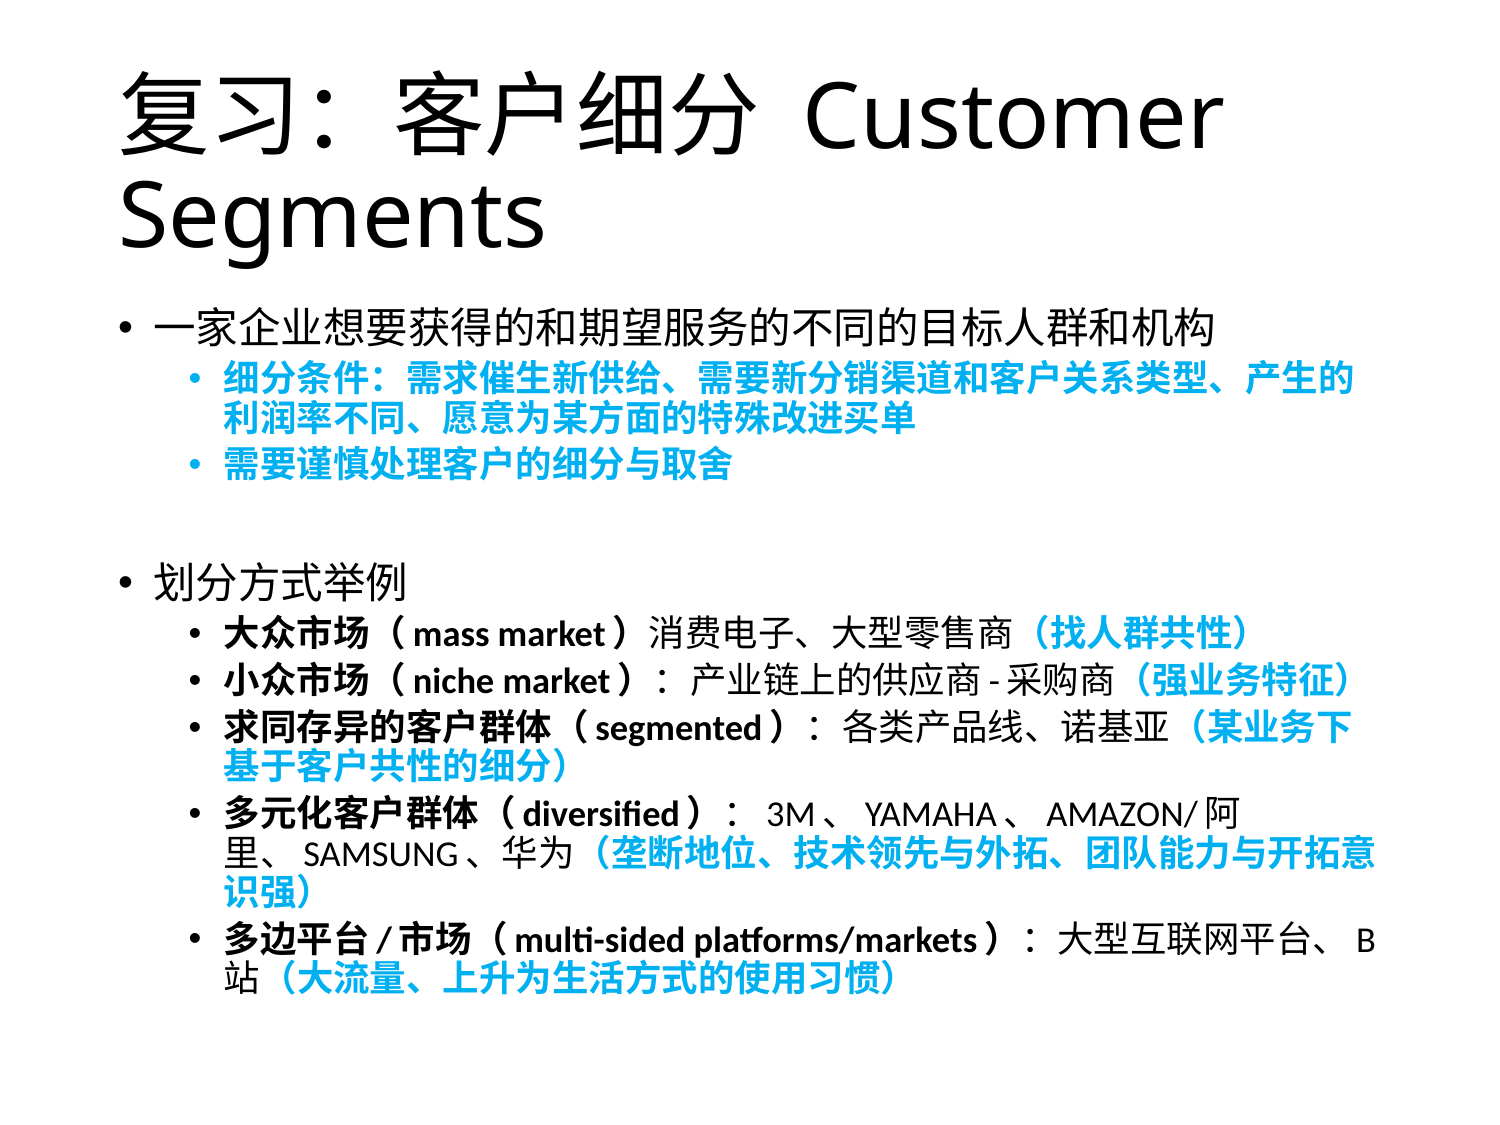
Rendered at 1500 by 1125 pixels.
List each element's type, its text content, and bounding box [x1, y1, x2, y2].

list 一家企业想要获得的和期望服务的不同的目标人群和机构 细分条件：需求催生新供给、需要新分销渠道和客户关系类型、产生的利润率不同、愿意为某方面的特殊改进买单 需要谨慎处理客户的细分与取舍 划分方式举例 大众市场（mass market）消费电子、大型零售商（找人群共性） 小众市场（niche market）：产业链上的供应商-采购商（强业务特征） 求同存异的客户群体（segmented）：各类产品线、诺基亚（某业务下基于客户共性的细分） 多元化客户群体（diversified）：3M、YAMAHA、AMAZON/阿里、SAMSUNG、华为（垄断地位、技术领先与外拓、团队能力与开拓意识强） 多边平台/市场（multi-sided platforms/markets）：大型互联网平台、B站（大流量、上升为生活方式的使用习惯） [103, 299, 1397, 1014]
title 复习：客户细分 Customer Segments [103, 59, 1397, 278]
